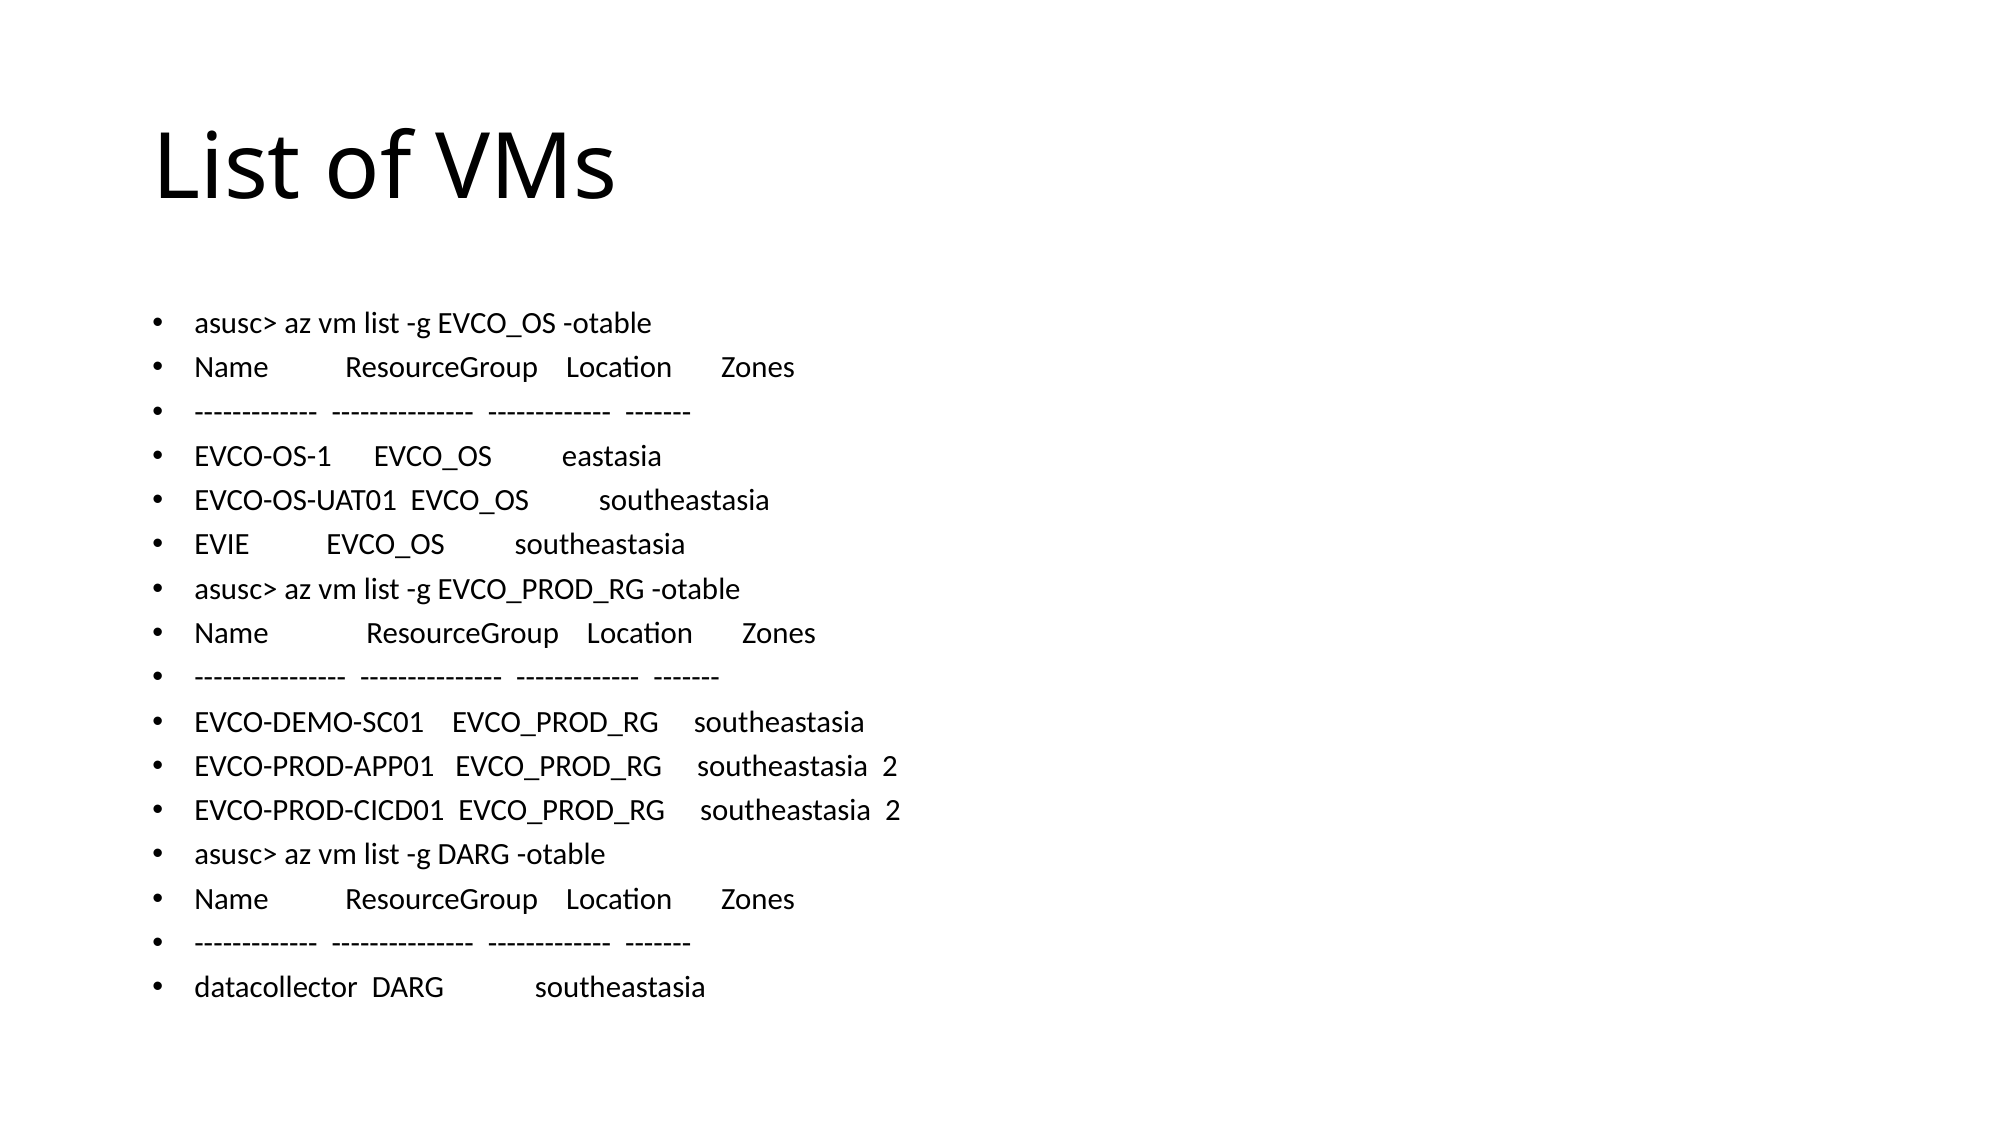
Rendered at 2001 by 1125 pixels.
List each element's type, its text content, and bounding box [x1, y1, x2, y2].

title List of VMs [137, 59, 1863, 278]
list asusc> az vm list -g EVCO_OS -otable Name ResourceGroup Location Zones ------------- --------------- ------------- ------- EVCO-OS-1 EVCO_OS eastasia EVCO-OS-UAT01 EVCO_OS southeastasia EVIE EVCO_OS southeastasia asusc> az vm list -g EVCO_PROD_RG -otable Name ResourceGroup Location Zones ---------------- --------------- ------------- ------- EVCO-DEMO-SC01 EVCO_PROD_RG southeastasia EVCO-PROD-APP01 EVCO_PROD_RG southeastasia 2 EVCO-PROD-CICD01 EVCO_PROD_RG southeastasia 2 asusc> az vm list -g DARG -otable Name ResourceGroup Location Zones ------------- --------------- ------------- ------- datacollector DARG southeastasia [137, 299, 1863, 1014]
